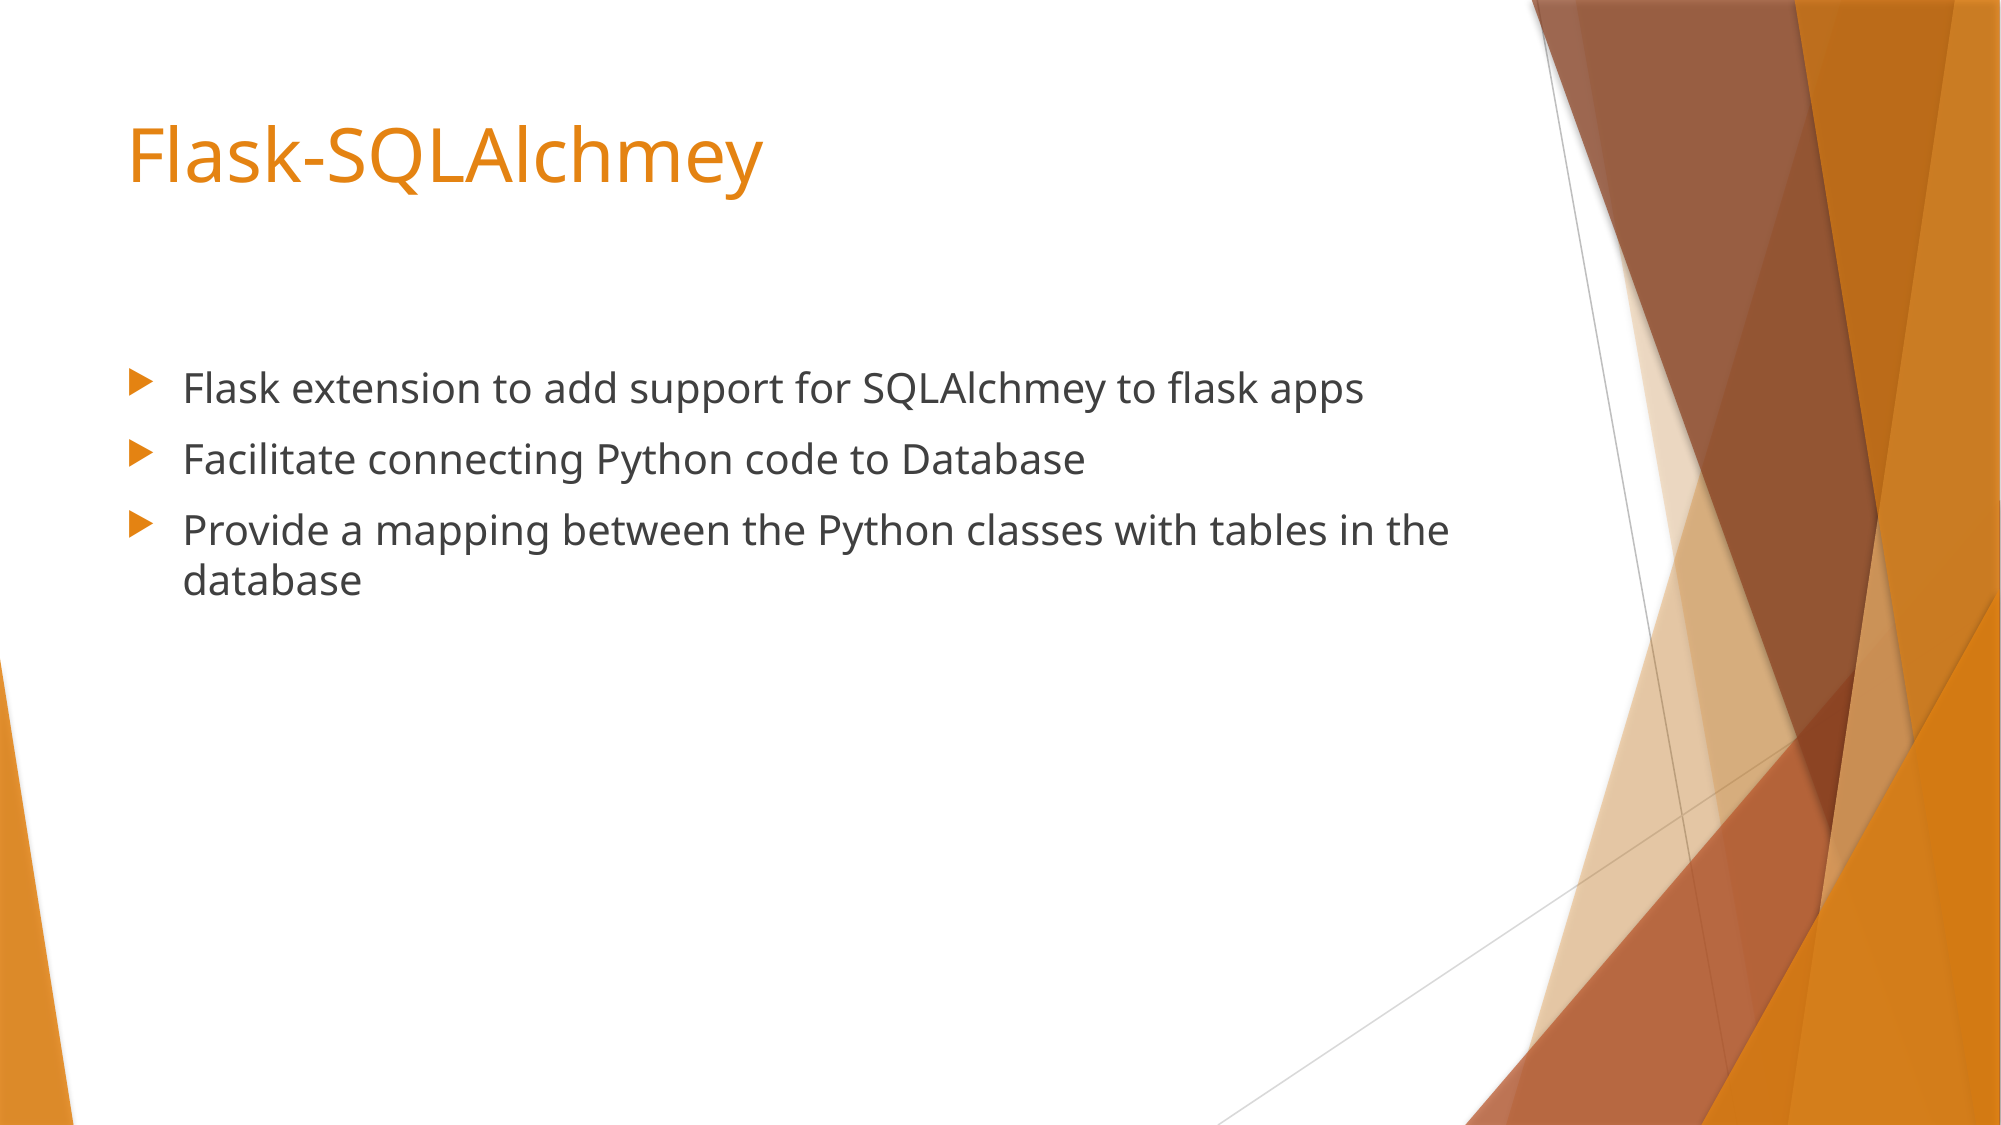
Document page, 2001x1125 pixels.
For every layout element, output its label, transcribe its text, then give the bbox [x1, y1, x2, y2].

title Flask-SQLAlchmey [111, 99, 1522, 317]
list Flask extension to add support for SQLAlchmey to flask apps Facilitate connecting Python code to Database Provide a mapping between the Python classes with tables in the database [111, 354, 1522, 992]
